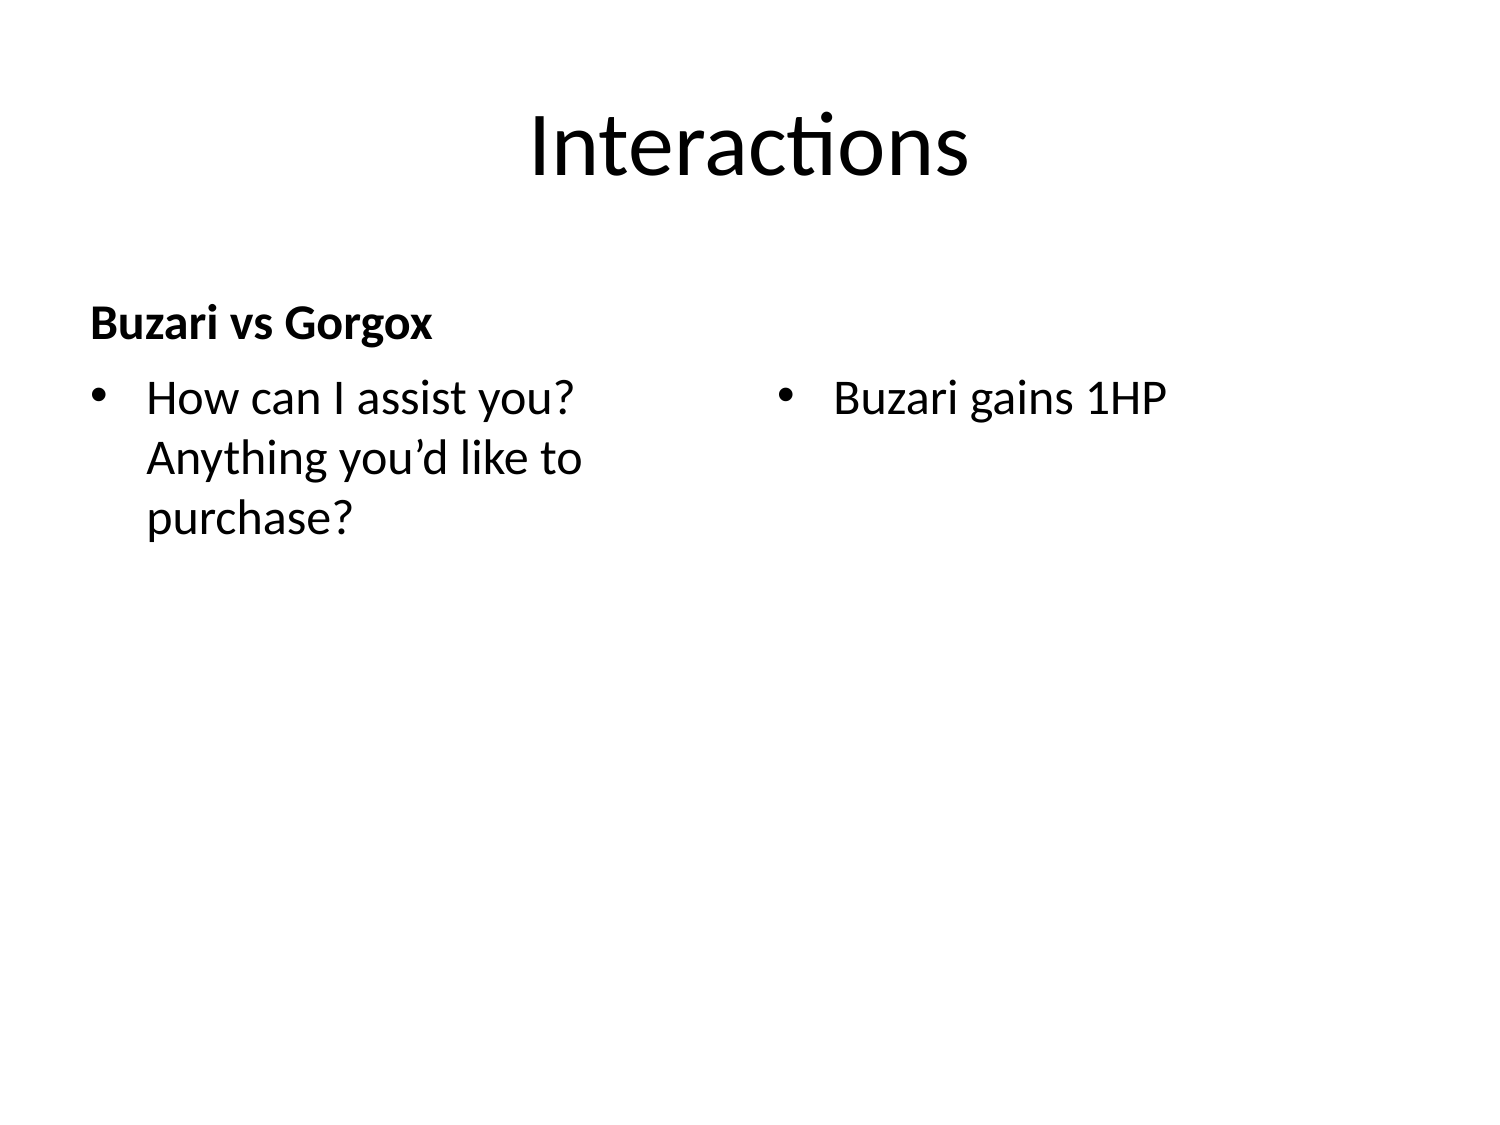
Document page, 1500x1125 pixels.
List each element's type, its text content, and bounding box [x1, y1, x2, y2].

list Buzari vs Gorgox [75, 251, 738, 356]
list Buzari gains 1HP [761, 356, 1425, 1005]
list How can I assist you? Anything you’d like to purchase? [75, 356, 738, 1005]
title Interactions [75, 45, 1425, 233]
